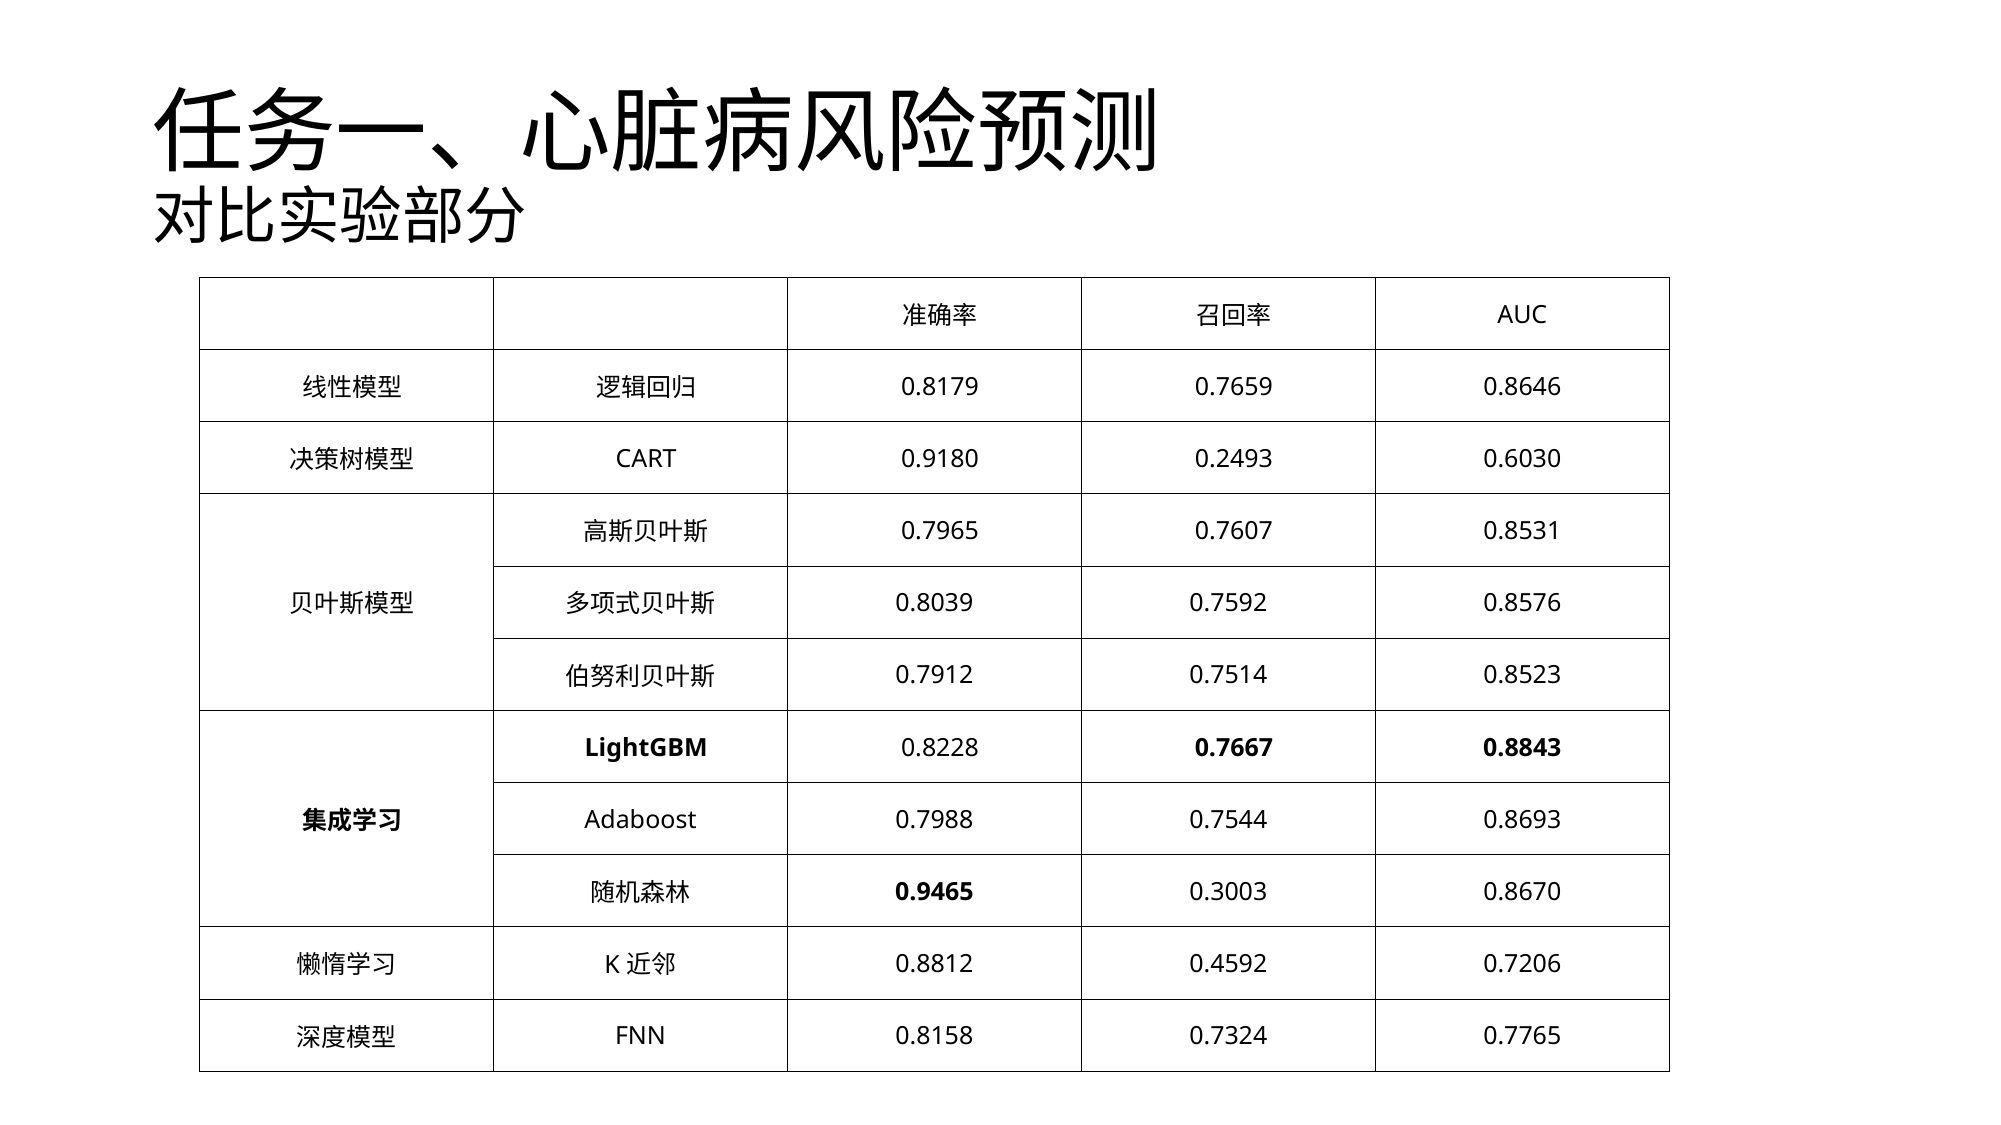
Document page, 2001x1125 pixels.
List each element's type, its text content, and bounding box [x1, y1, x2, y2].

table_cell 0.7765 [1376, 1000, 1669, 1071]
table_cell 高斯贝叶斯 [494, 494, 787, 566]
table_cell 决策树模型 [200, 422, 493, 493]
table_cell 0.7544 [1082, 783, 1375, 854]
table_cell 0.8670 [1376, 855, 1669, 926]
table_cell 0.8523 [1376, 639, 1669, 710]
table_cell 0.9180 [788, 422, 1081, 493]
table_cell 0.7514 [1082, 639, 1375, 710]
table_cell 0.9465 [788, 855, 1081, 926]
table_cell 0.2493 [1082, 422, 1375, 493]
table_cell 0.7607 [1082, 494, 1375, 566]
table_cell 0.7965 [788, 494, 1081, 566]
table_cell Adaboost [494, 783, 787, 854]
table_header 召回率 [1082, 278, 1375, 349]
table_cell 0.7667 [1082, 711, 1375, 782]
table_cell 0.8228 [788, 711, 1081, 782]
table_cell 0.8812 [788, 927, 1081, 999]
table_cell 0.7659 [1082, 350, 1375, 421]
table_cell 0.8531 [1376, 494, 1669, 566]
table_cell 0.7988 [788, 783, 1081, 854]
table_cell CART [494, 422, 787, 493]
table_cell 0.7912 [788, 639, 1081, 710]
table_cell 0.8576 [1376, 567, 1669, 638]
table_header [494, 278, 787, 349]
table_header 准确率 [788, 278, 1081, 349]
table_cell 0.8843 [1376, 711, 1669, 782]
table_cell FNN [494, 1000, 787, 1071]
table_cell 0.7592 [1082, 567, 1375, 638]
table_cell 0.7206 [1376, 927, 1669, 999]
table_header [200, 278, 493, 349]
table_cell K近邻 [494, 927, 787, 999]
table_cell 贝叶斯模型 [200, 494, 493, 710]
title 任务一、心脏病风险预测 对比实验部分 [137, 59, 1863, 278]
table_cell 逻辑回归 [494, 350, 787, 421]
table_cell 线性模型 [200, 350, 493, 421]
table_cell 0.8693 [1376, 783, 1669, 854]
table_cell LightGBM [494, 711, 787, 782]
table_header AUC [1376, 278, 1669, 349]
table_cell 伯努利贝叶斯 [494, 639, 787, 710]
table_cell 0.7324 [1082, 1000, 1375, 1071]
table_cell 深度模型 [200, 1000, 493, 1071]
table_cell 0.3003 [1082, 855, 1375, 926]
table_cell 0.8158 [788, 1000, 1081, 1071]
table_cell 懒惰学习 [200, 927, 493, 999]
table_cell 0.8039 [788, 567, 1081, 638]
table_cell 0.6030 [1376, 422, 1669, 493]
table_cell 0.8179 [788, 350, 1081, 421]
table_cell 随机森林 [494, 855, 787, 926]
table_cell 0.4592 [1082, 927, 1375, 999]
table_cell 多项式贝叶斯 [494, 567, 787, 638]
table_cell 0.8646 [1376, 350, 1669, 421]
table_cell 集成学习 [200, 711, 493, 926]
